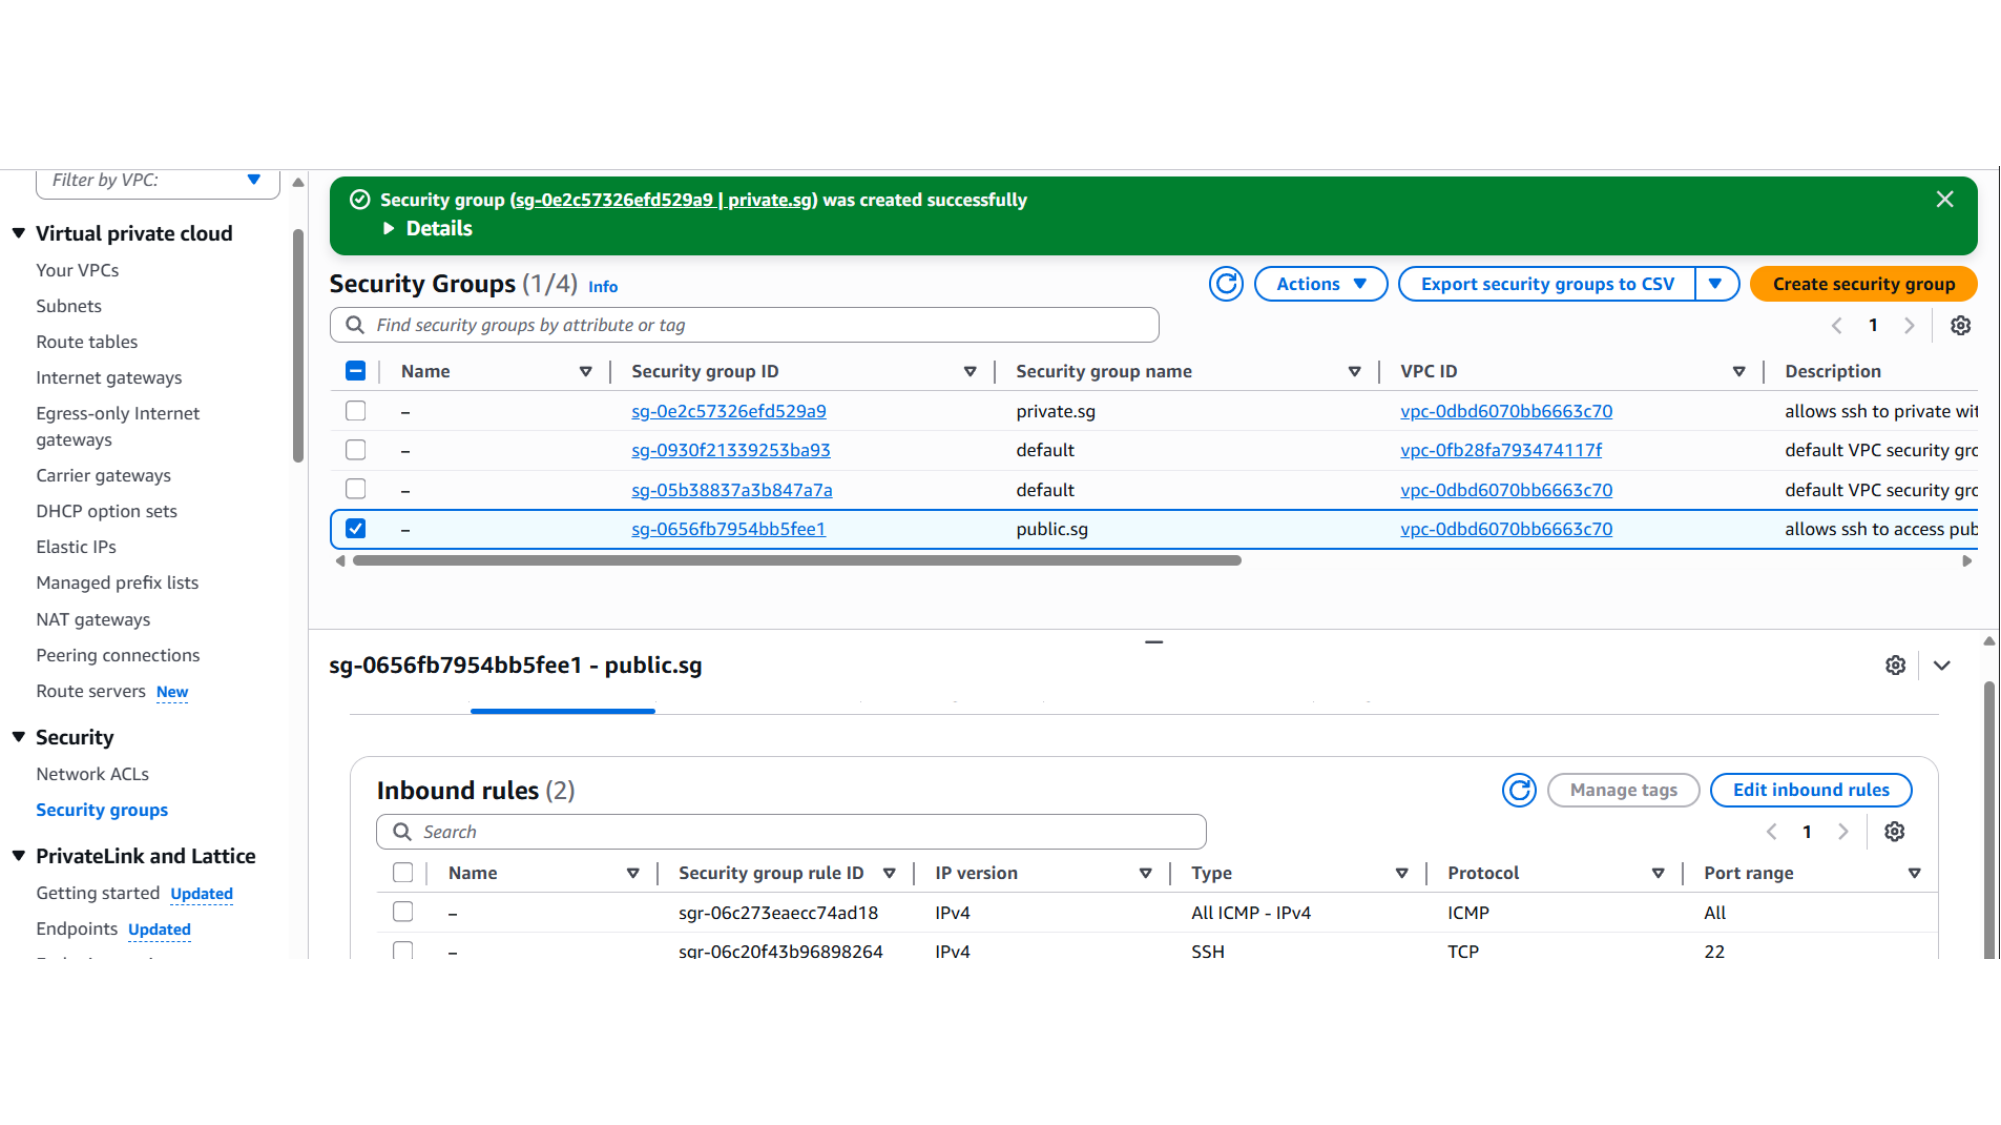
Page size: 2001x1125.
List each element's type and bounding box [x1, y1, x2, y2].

picture [0, 166, 2000, 959]
